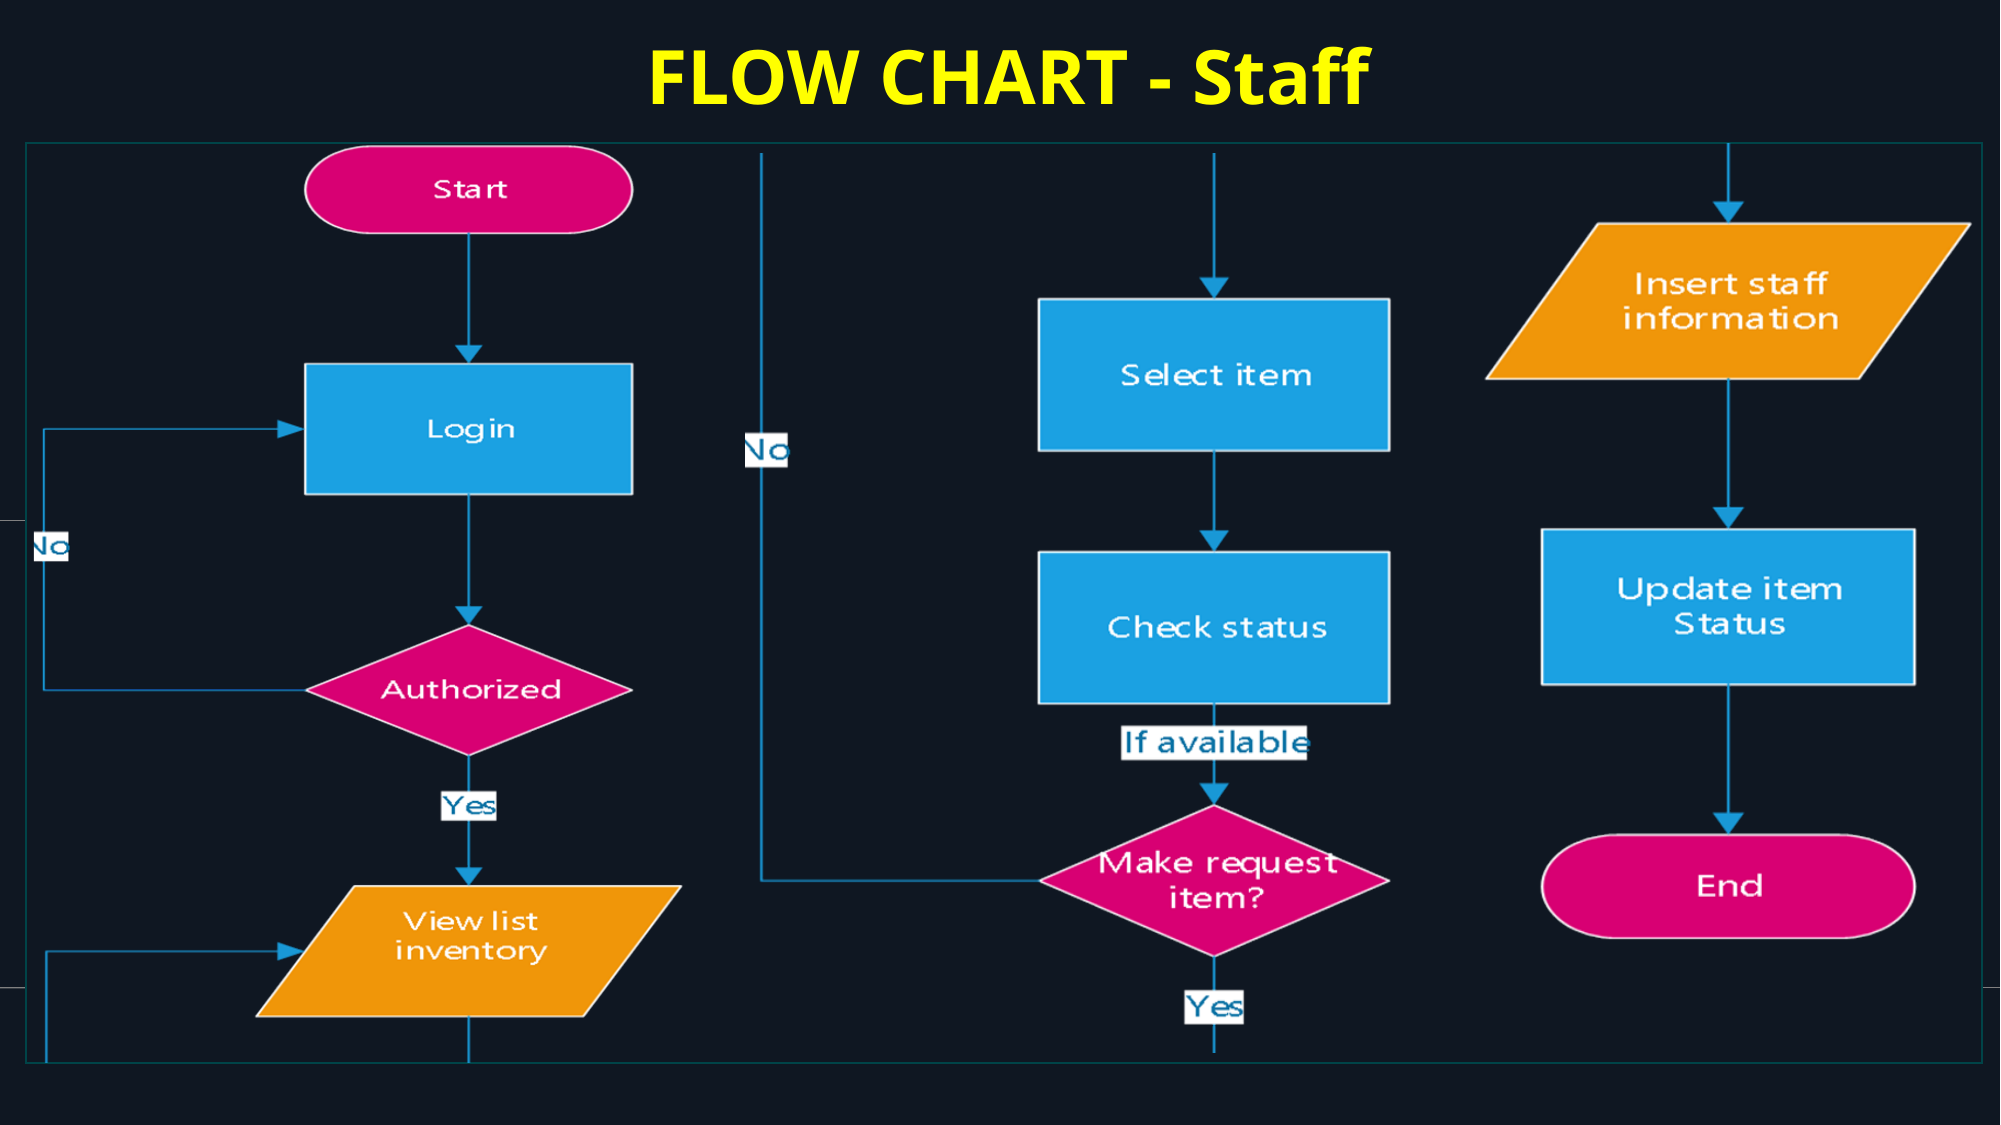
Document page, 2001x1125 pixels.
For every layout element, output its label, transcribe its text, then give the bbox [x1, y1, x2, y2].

title FLOW CHART - Staff [646, 9, 1424, 121]
text_box [25, 142, 1983, 1064]
picture [745, 143, 1975, 1053]
picture [33, 143, 684, 1063]
